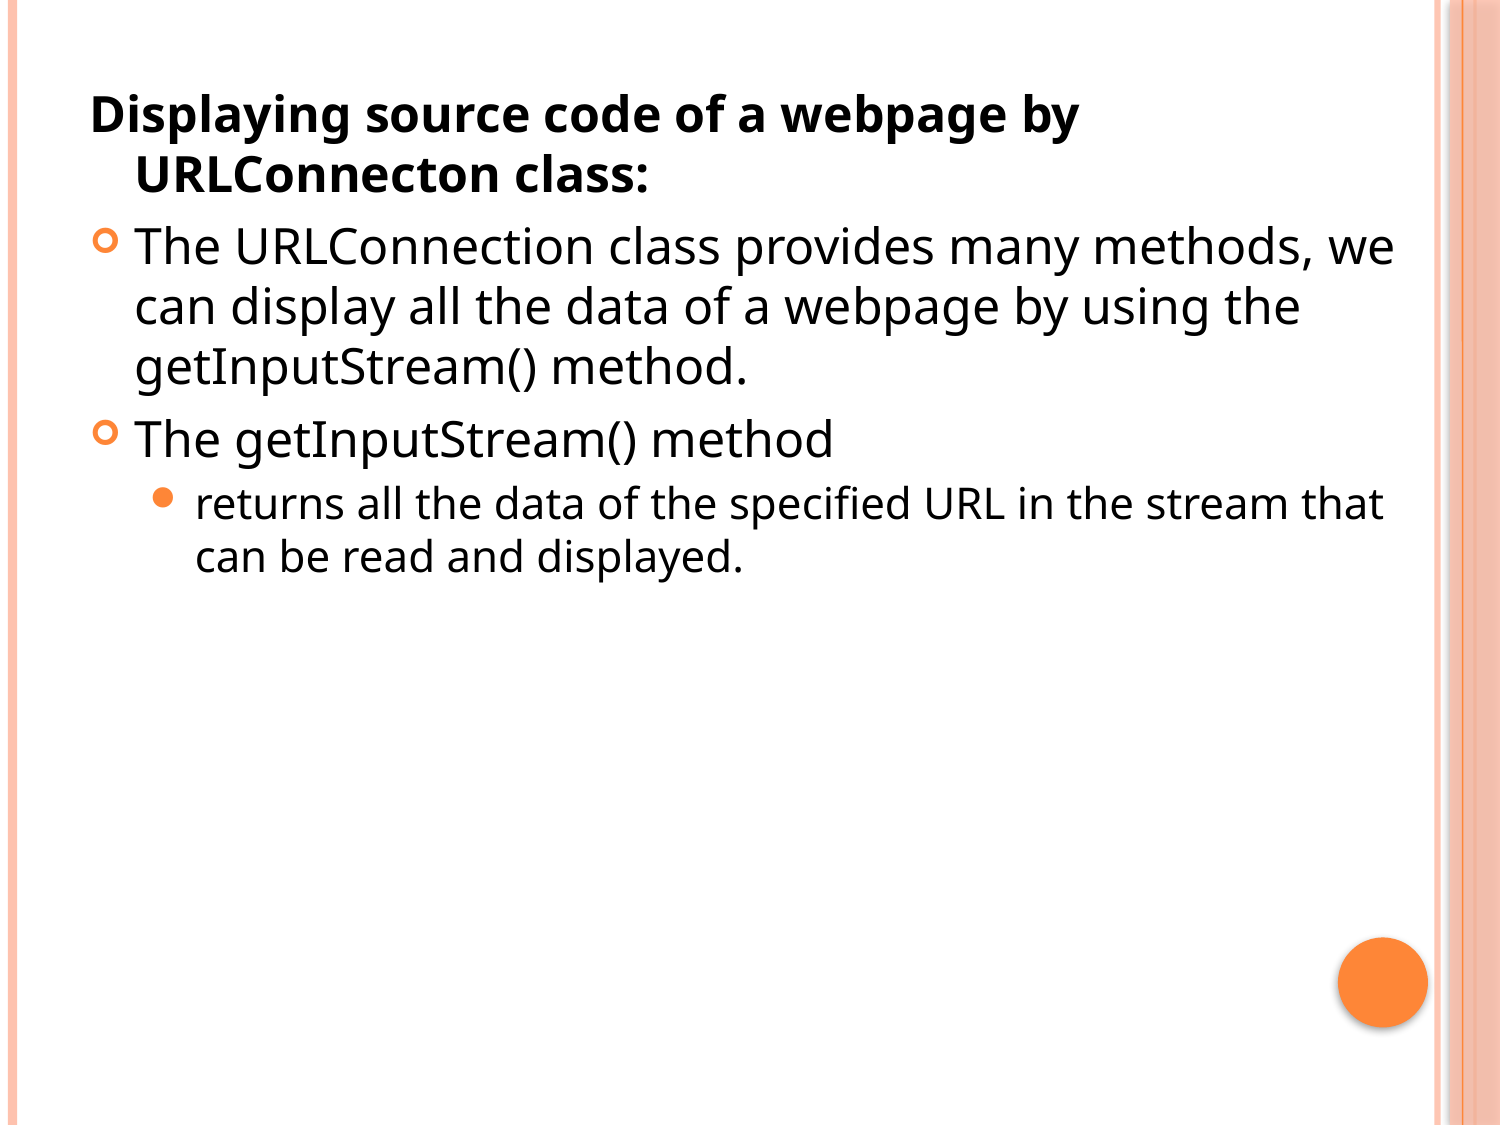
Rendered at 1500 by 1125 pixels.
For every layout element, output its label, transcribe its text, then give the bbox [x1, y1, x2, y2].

list Displaying source code of a webpage by URLConnecton class: The URLConnection class provides many methods, we can display all the data of a webpage by using the getInputStream() method. The getInputStream() method returns all the data of the specified URL in the stream that can be read and displayed. [75, 75, 1438, 1062]
